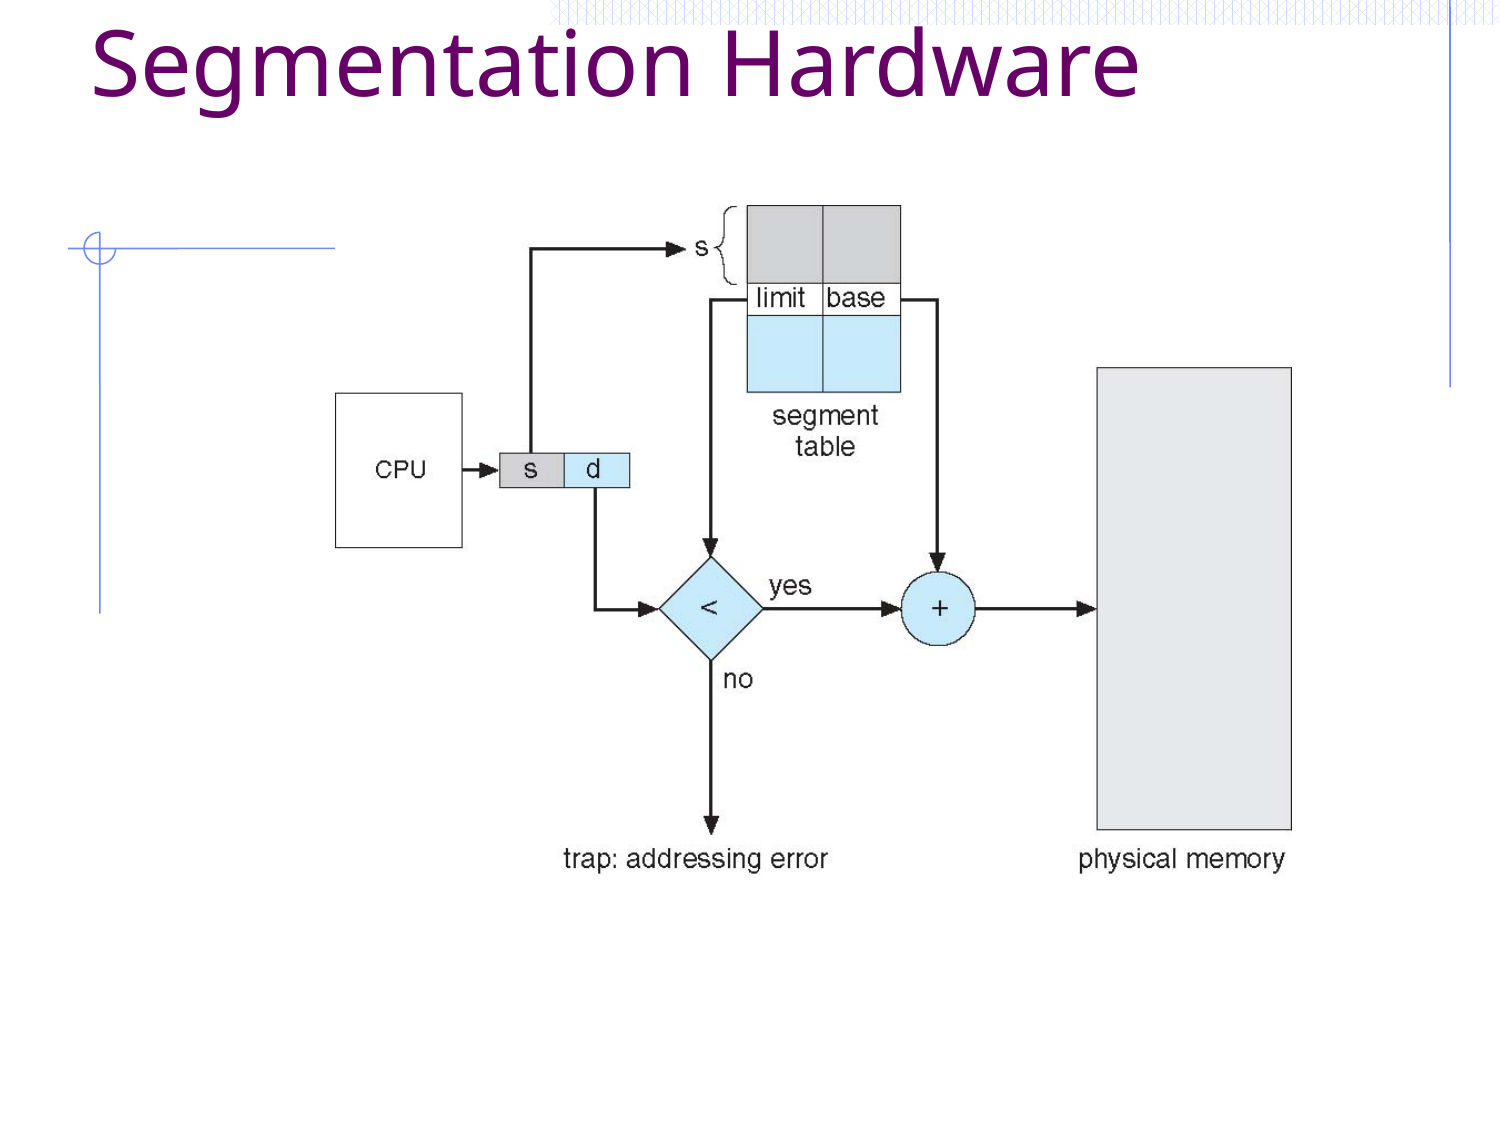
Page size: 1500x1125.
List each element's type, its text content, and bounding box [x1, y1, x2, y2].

title Segmentation Hardware [74, 27, 1426, 123]
picture [335, 205, 1292, 877]
